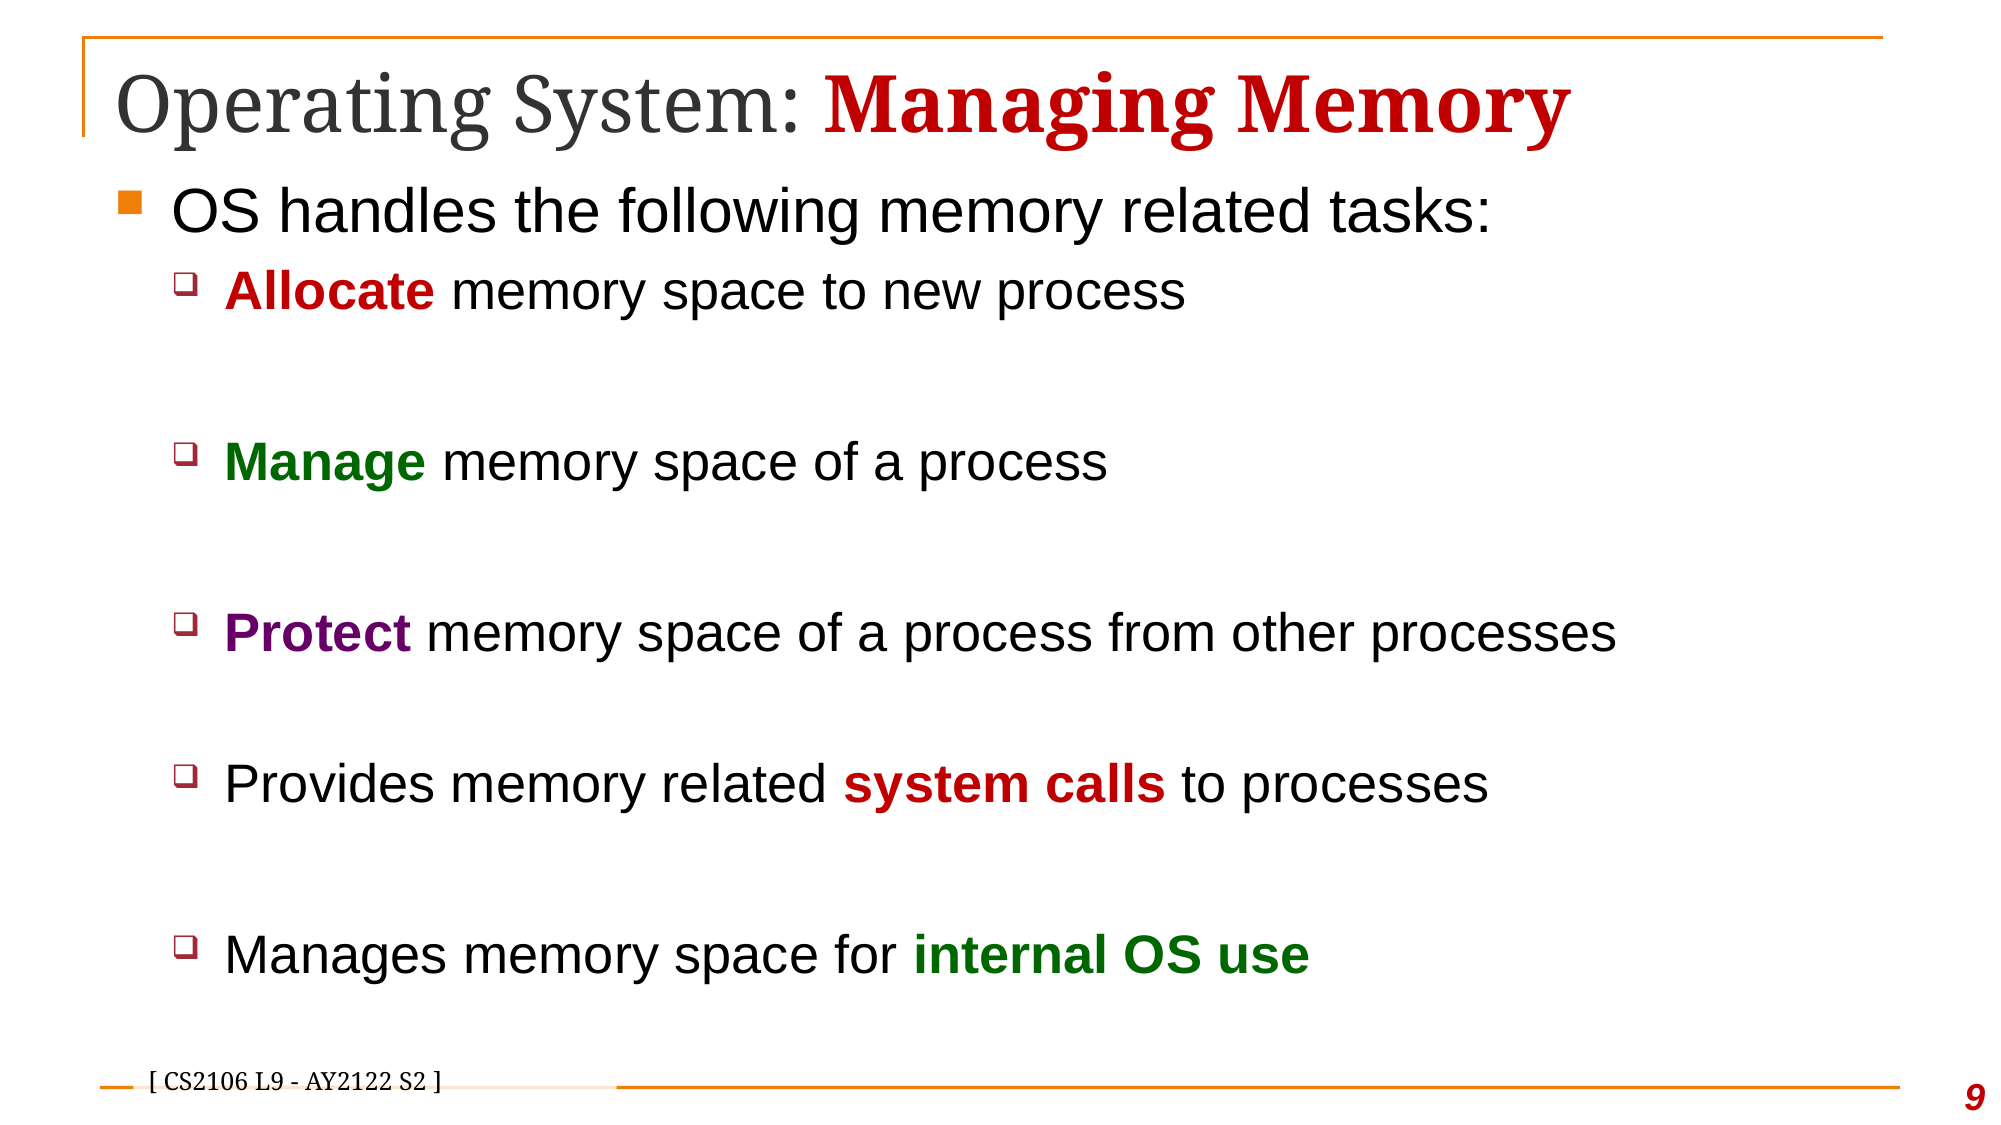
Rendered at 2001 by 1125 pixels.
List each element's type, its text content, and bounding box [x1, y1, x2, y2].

list OS handles the following memory related tasks: Allocate memory space to new process Manage memory space of a process Protect memory space of a process from other processes Provides memory related system calls to processes Manages memory space for internal OS use [99, 162, 1900, 1063]
footer [ CS2106 L9 - AY2122 S2 ] [133, 1069, 617, 1108]
slide_number 9 [1883, 1050, 2000, 1125]
title Operating System: Managing Memory [99, 45, 1900, 162]
